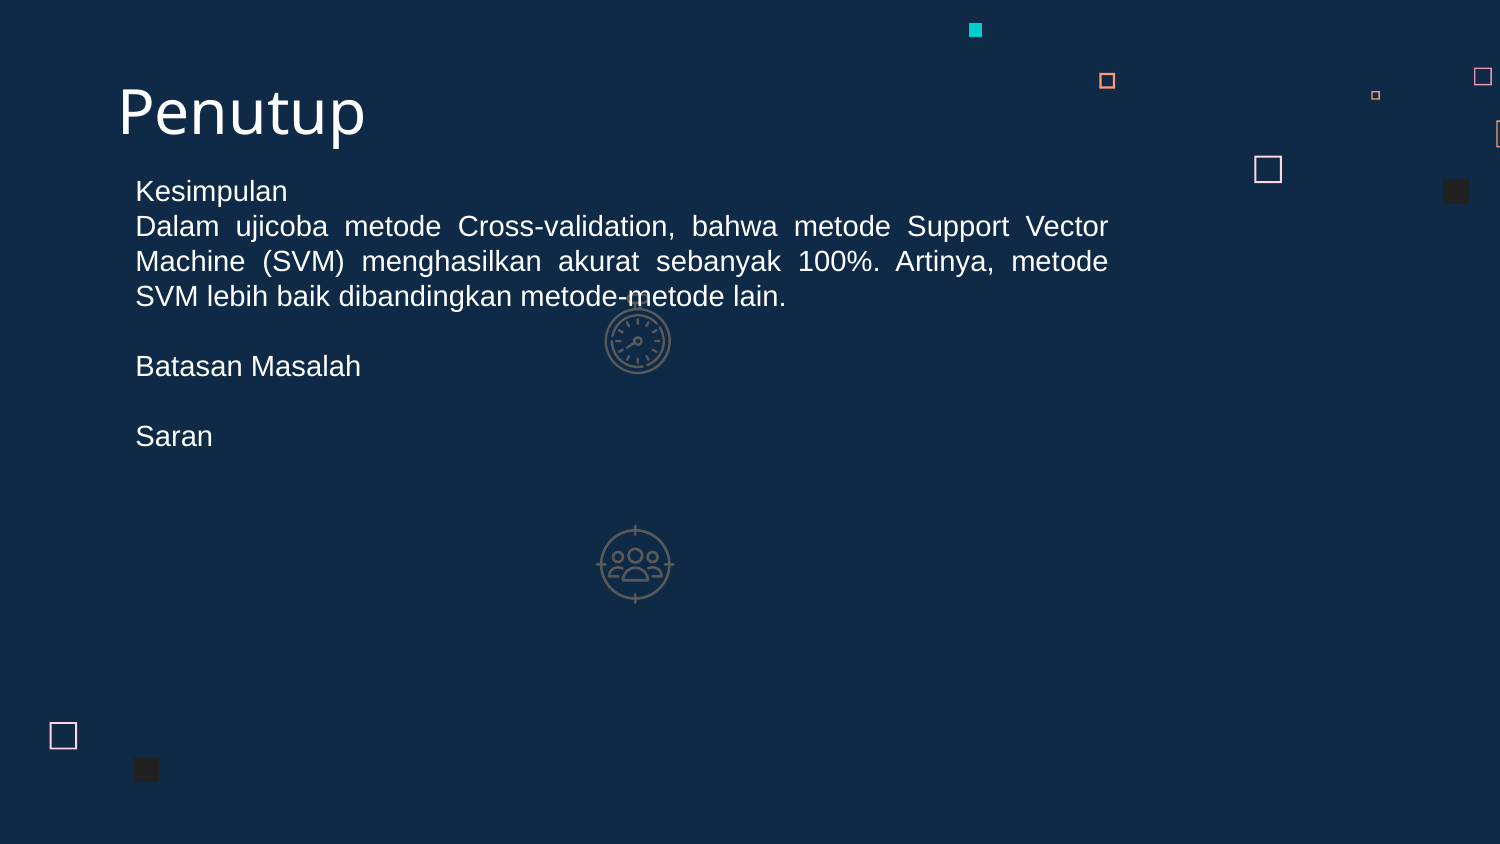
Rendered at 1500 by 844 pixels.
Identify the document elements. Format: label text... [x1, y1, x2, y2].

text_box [595, 293, 676, 375]
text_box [595, 524, 676, 605]
title Penutup [101, 67, 1068, 163]
text_box Kesimpulan Dalam ujicoba metode Cross-validation, bahwa metode Support Vector Machine (SVM) menghasilkan akurat sebanyak 100%. Artinya, metode SVM lebih baik dibandingkan metode-metode lain. Batasan Masalah Saran [120, 164, 1125, 460]
